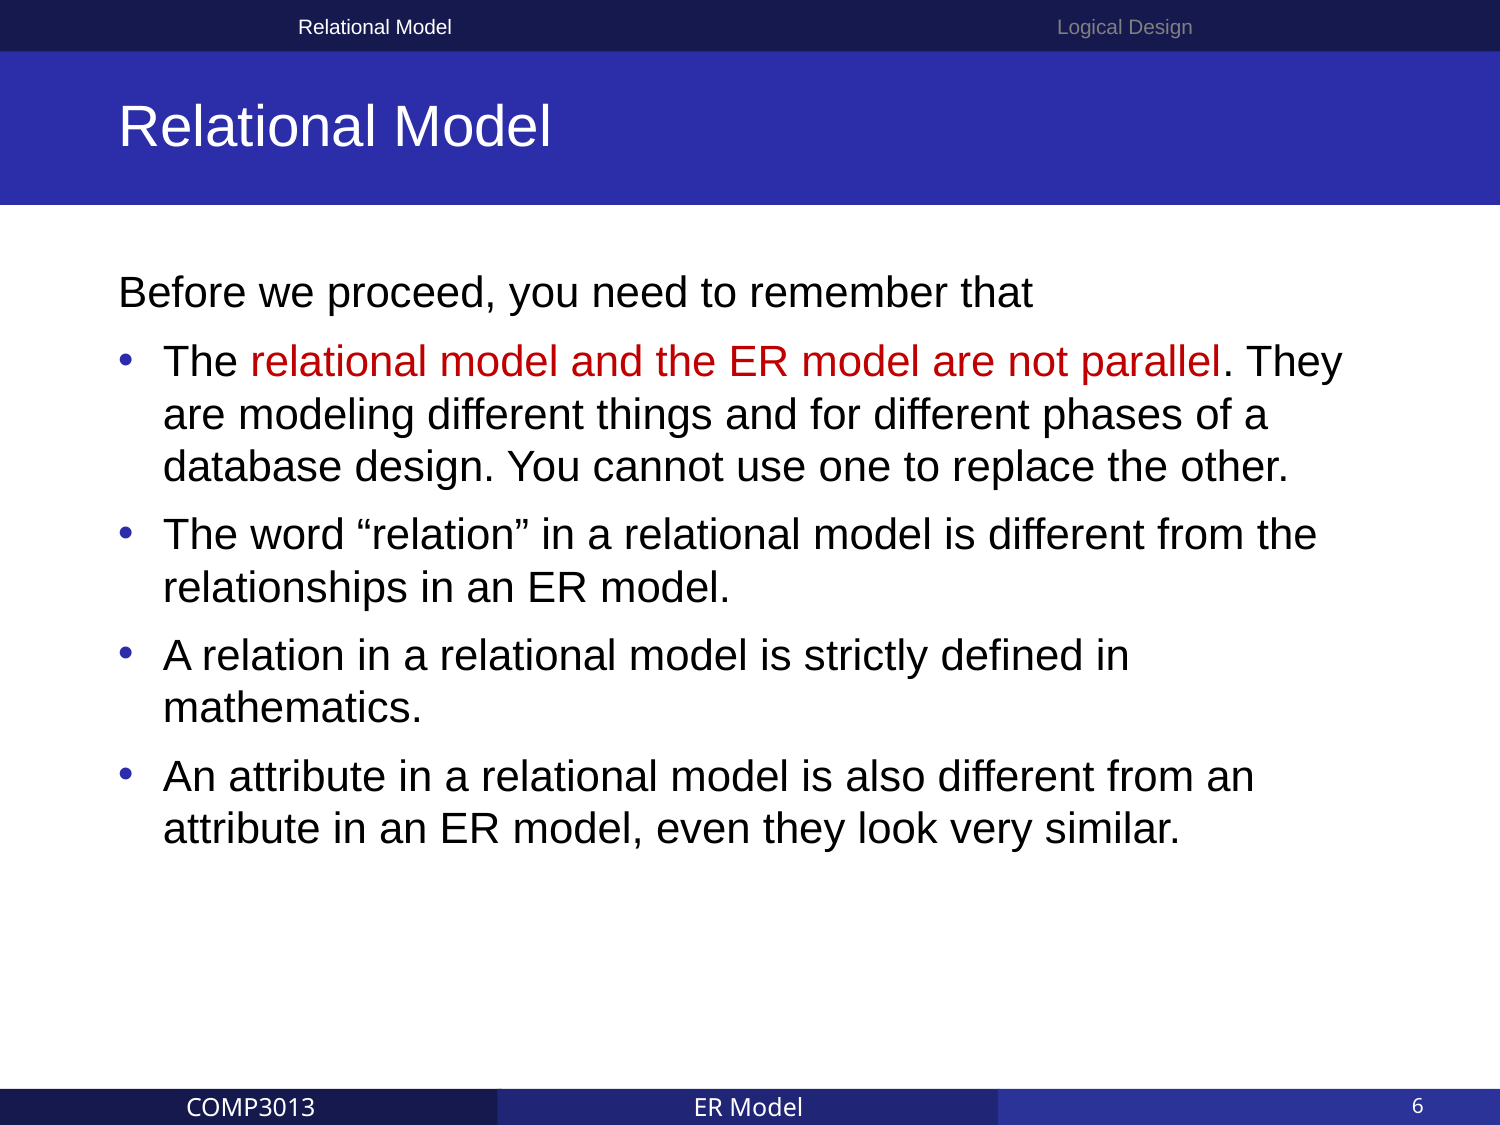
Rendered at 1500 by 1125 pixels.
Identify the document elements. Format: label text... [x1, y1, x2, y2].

text_box Relational Model [0, 0, 749, 53]
text_box Logical Design [749, 0, 1500, 53]
list Before we proceed, you need to remember that The relational model and the ER model are not parallel. They are modeling different things and for different phases of a database design. You cannot use one to replace the other. The word “relation” in a relational model is different from the relationships in an ER model. A relation in a relational model is strictly defined in mathematics. An attribute in a relational model is also different from an attribute in an ER model, even they look very similar. [103, 262, 1397, 940]
title Relational Model [103, 57, 1397, 197]
